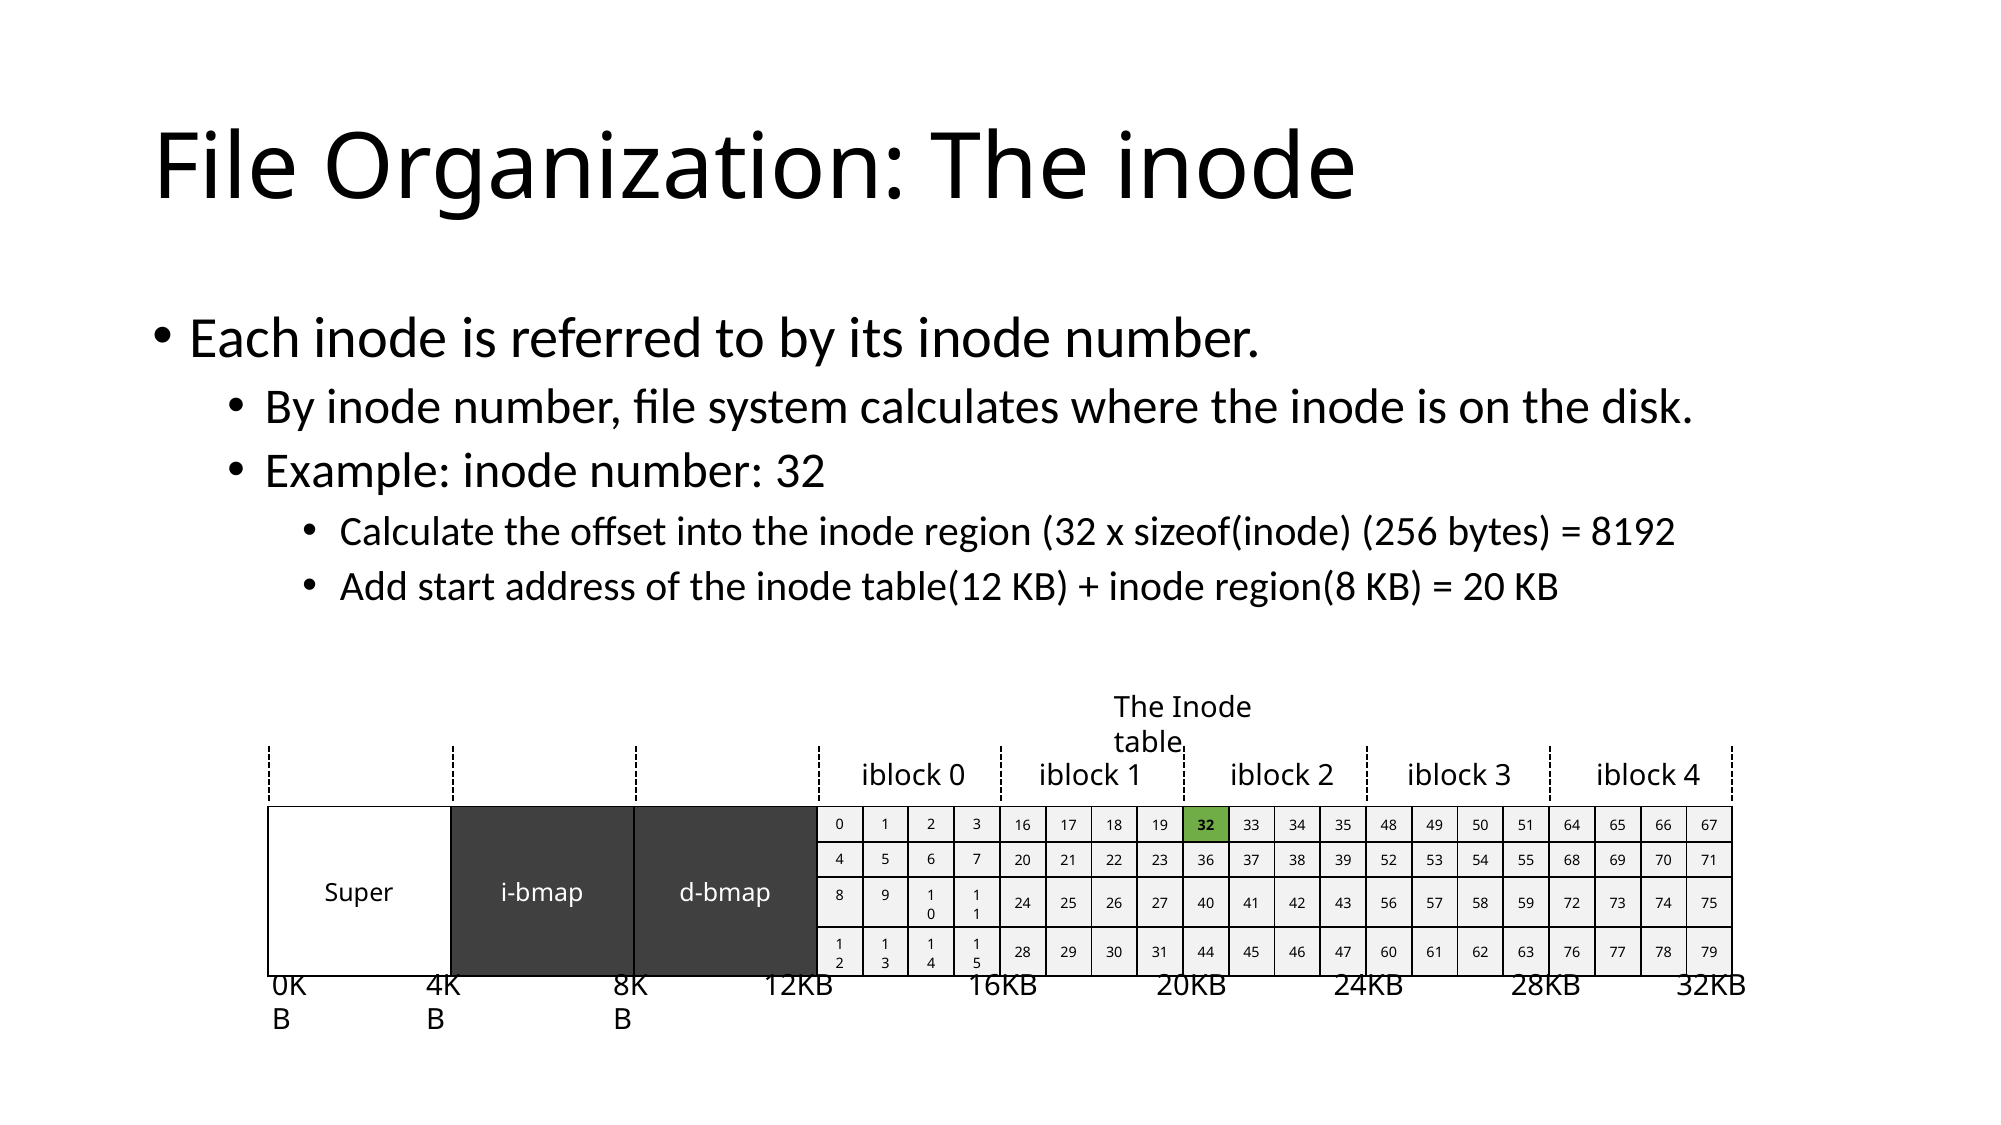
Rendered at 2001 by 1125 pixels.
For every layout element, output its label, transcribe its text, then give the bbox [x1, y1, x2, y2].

table_cell 10 [909, 878, 953, 926]
table_cell 40 [1184, 878, 1228, 926]
table_header 32 [1184, 807, 1228, 841]
table_cell 41 [1230, 878, 1274, 926]
table_header 65 [1596, 807, 1640, 841]
table_cell 77 [1596, 928, 1640, 975]
table_cell 22 [1092, 843, 1136, 876]
table_cell 76 [1550, 928, 1594, 958]
text_box 32KB [1661, 958, 1780, 1009]
table_header 18 [1092, 807, 1136, 841]
table_header 3 [955, 807, 999, 841]
table_cell 11 [955, 878, 999, 926]
table_cell 38 [1275, 843, 1319, 876]
text_box iblock 2 [1215, 748, 1355, 799]
table_cell 78 [1642, 928, 1686, 975]
table_cell 42 [1275, 878, 1319, 926]
table_cell 71 [1687, 843, 1731, 876]
table_cell 63 [1504, 928, 1548, 958]
table_cell 45 [1230, 928, 1274, 975]
table_cell 7 [955, 843, 999, 876]
table_cell 47 [1321, 928, 1365, 958]
table_cell 43 [1321, 878, 1365, 926]
text_box iblock 1 [1024, 748, 1164, 799]
text_box 12KB [748, 958, 867, 1009]
table_cell 37 [1230, 843, 1274, 876]
table_cell 28 [1001, 928, 1045, 958]
table_cell 9 [864, 878, 907, 926]
text_box 8KB [598, 958, 679, 1043]
table_cell 73 [1596, 878, 1640, 926]
text_box 0KB [257, 958, 338, 1043]
table_cell 55 [1504, 843, 1548, 876]
table_cell 72 [1550, 878, 1594, 926]
table_cell 70 [1642, 843, 1686, 876]
table_cell 52 [1367, 843, 1411, 876]
table_cell 39 [1321, 843, 1365, 876]
table_header 2 [909, 807, 953, 841]
table_cell 29 [1047, 928, 1091, 975]
list Each inode is referred to by its inode number. By inode number, file system calculates where the inode is on the disk. Example: inode number: 32 Calculate the offset into the inode region (32 x sizeof(inode) (256 bytes) = 8192 Add start address of the inode table(12 KB) + inode region(8 KB) = 20 KB [137, 299, 1863, 1014]
table_cell 26 [1092, 878, 1136, 926]
table_cell 58 [1458, 878, 1502, 926]
table_header 16 [1001, 807, 1045, 841]
text_box 16KB [952, 958, 1071, 1009]
table_cell 4 [818, 843, 862, 876]
table_header 34 [1275, 807, 1319, 841]
table_cell 57 [1413, 878, 1457, 926]
table_cell 74 [1642, 878, 1686, 926]
table_header i-bmap [452, 807, 633, 975]
table_cell 30 [1092, 928, 1136, 975]
table_header 64 [1550, 807, 1594, 841]
table_cell 36 [1184, 843, 1228, 876]
table_cell 59 [1504, 878, 1548, 926]
table_header 66 [1642, 807, 1686, 841]
table_cell 25 [1047, 878, 1091, 926]
table_cell 60 [1367, 928, 1411, 958]
table_header 48 [1367, 807, 1411, 841]
table_cell 53 [1413, 843, 1457, 876]
text_box iblock 0 [846, 748, 986, 799]
text_box 24KB [1318, 958, 1437, 1009]
text_box 20KB [1141, 958, 1260, 1009]
table_cell 27 [1138, 878, 1182, 926]
table_cell 75 [1687, 878, 1731, 926]
text_box 28KB [1496, 958, 1615, 1009]
table_header 35 [1321, 807, 1365, 841]
table_cell 62 [1458, 928, 1502, 975]
table_cell 44 [1184, 928, 1228, 958]
table_header 49 [1413, 807, 1457, 841]
table_cell 14 [909, 928, 953, 975]
table_cell 61 [1413, 928, 1457, 975]
title File Organization: The inode [137, 59, 1863, 278]
table_cell 23 [1138, 843, 1182, 876]
table_header 33 [1230, 807, 1274, 841]
text_box iblock 4 [1581, 748, 1721, 799]
text_box 4KB [411, 958, 492, 1043]
table_cell 69 [1596, 843, 1640, 876]
table_cell 56 [1367, 878, 1411, 926]
text_box iblock 3 [1392, 748, 1532, 799]
table_header 1 [864, 807, 907, 841]
table_header Super [269, 807, 450, 975]
table_cell 24 [1001, 878, 1045, 926]
table_cell 20 [1001, 843, 1045, 876]
table_cell 79 [1687, 928, 1731, 958]
table_cell 31 [1138, 928, 1182, 975]
table_header 19 [1138, 807, 1182, 841]
table_cell 6 [909, 843, 953, 876]
table_header 17 [1047, 807, 1091, 841]
table_cell 54 [1458, 843, 1502, 876]
table_cell 46 [1275, 928, 1319, 975]
table_header 51 [1504, 807, 1548, 841]
table_cell 5 [864, 843, 907, 876]
table_header 0 [818, 807, 862, 841]
table_cell 8 [818, 878, 862, 926]
table_cell 21 [1047, 843, 1091, 876]
table_header 50 [1458, 807, 1502, 841]
table_cell 13 [864, 928, 907, 975]
table_cell 15 [955, 928, 999, 958]
table_cell 68 [1550, 843, 1594, 876]
table_header 67 [1687, 807, 1731, 841]
table_cell 12 [818, 928, 862, 958]
table_header d-bmap [635, 807, 816, 975]
text_box The Inode table [1099, 681, 1341, 767]
